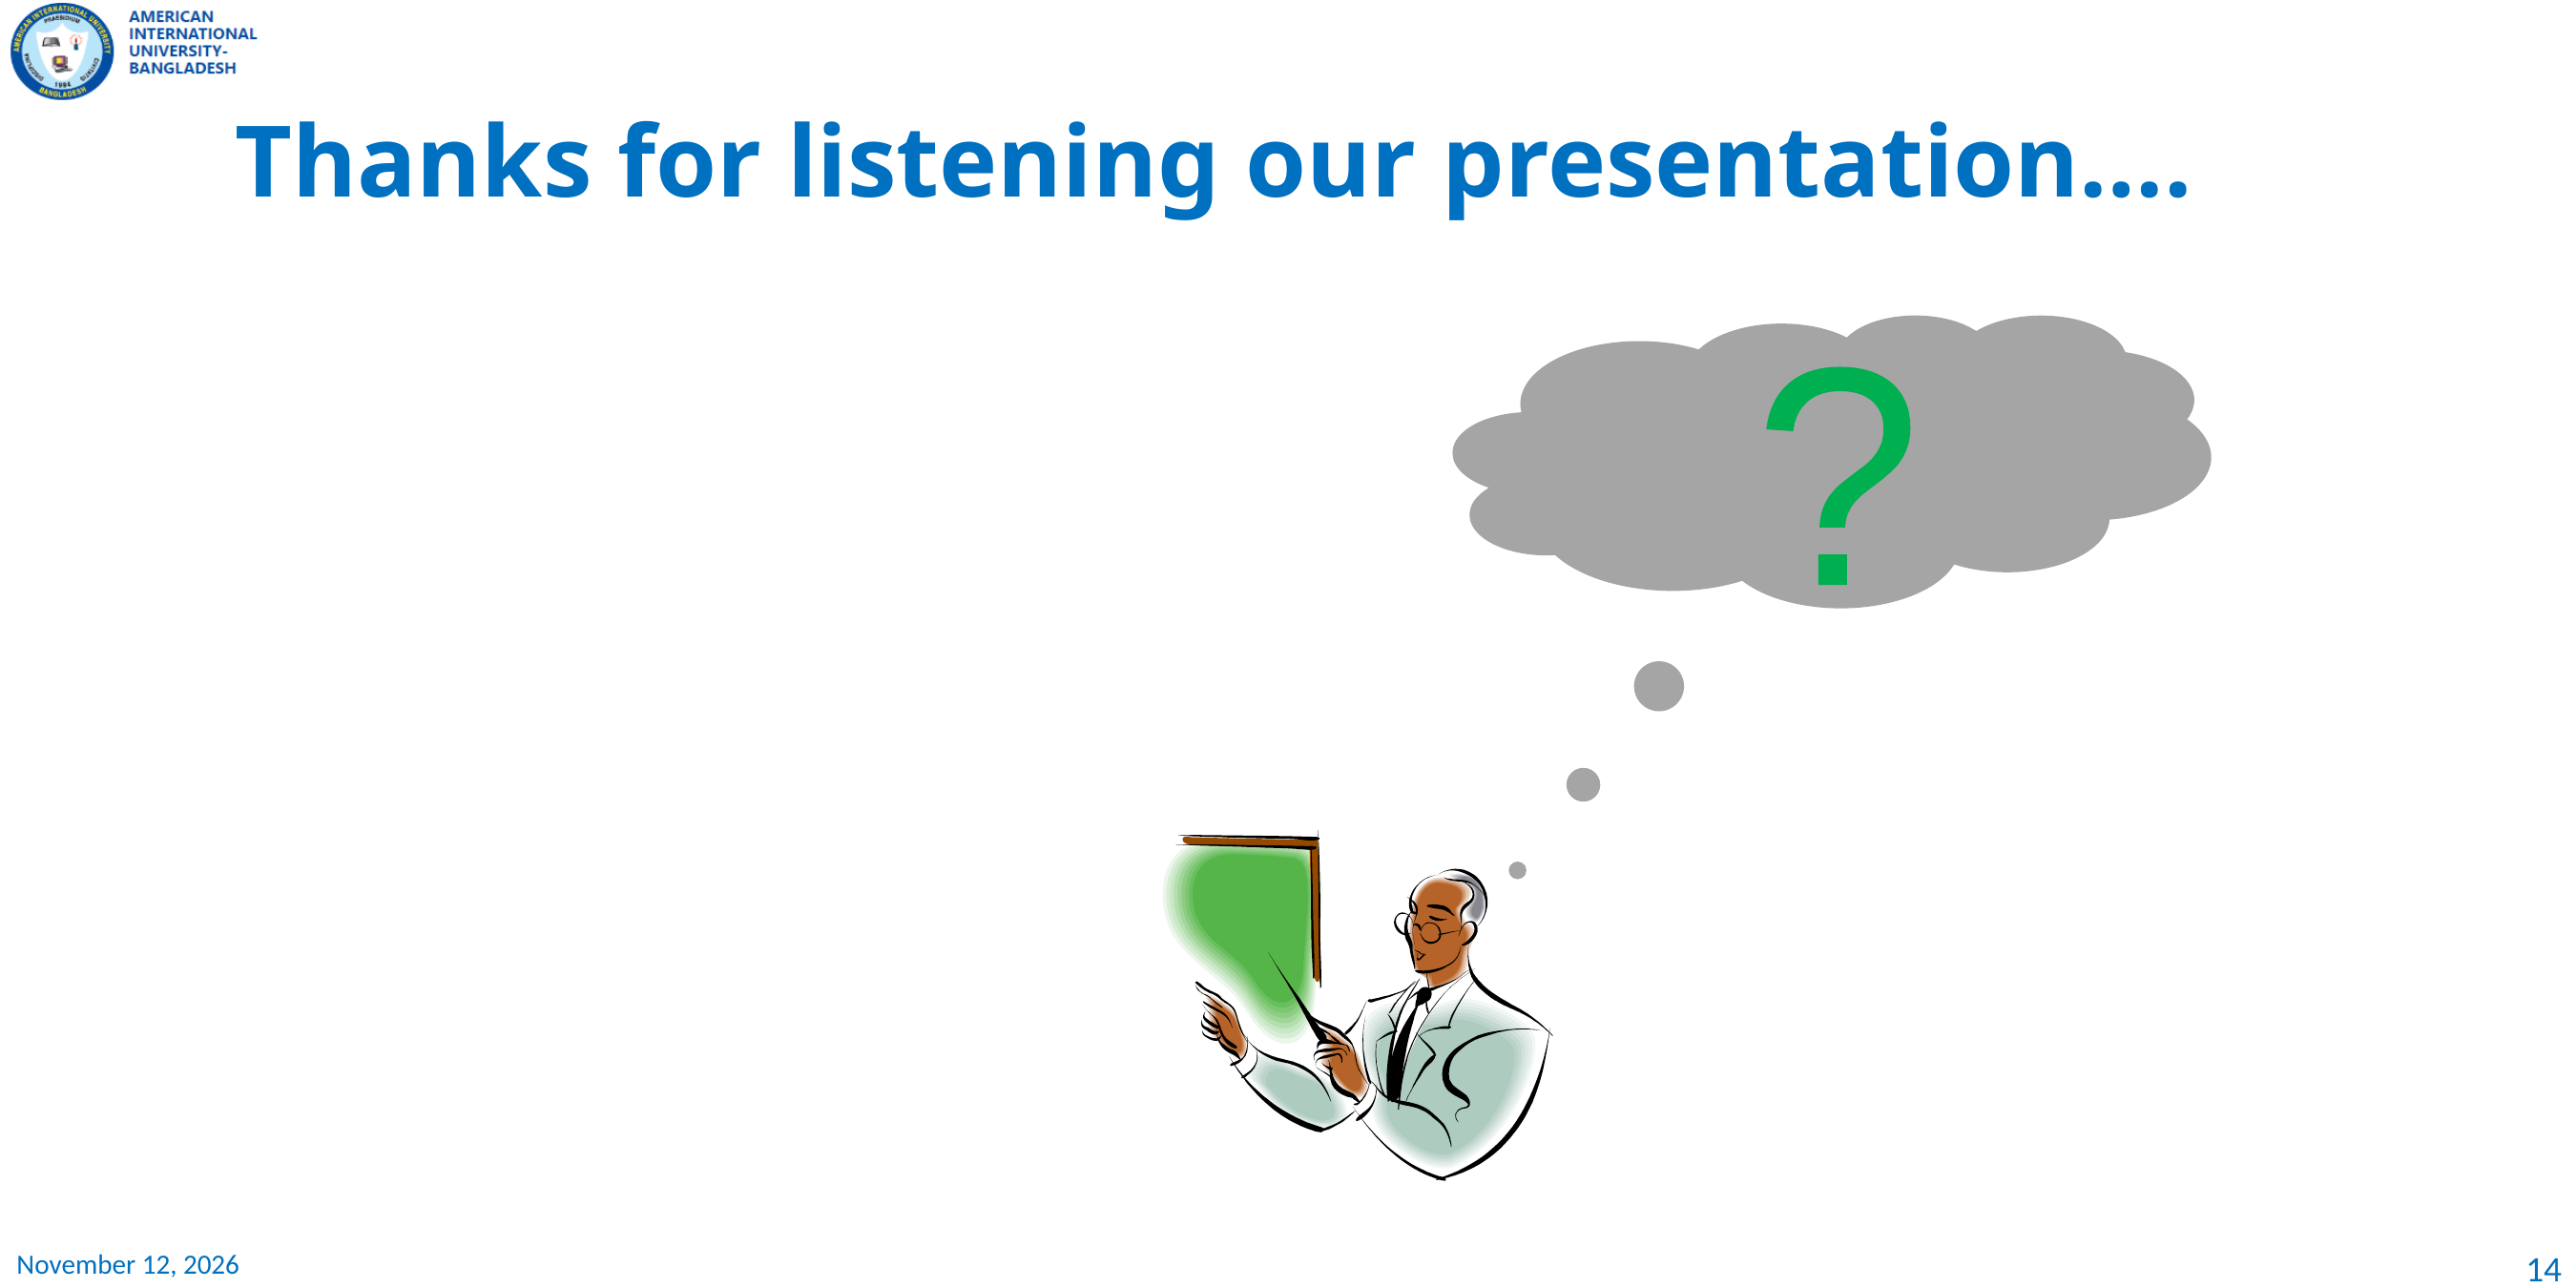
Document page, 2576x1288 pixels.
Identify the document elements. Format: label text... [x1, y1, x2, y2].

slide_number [2, 1239, 440, 1288]
slide_number 14 [2369, 1239, 2576, 1285]
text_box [1157, 315, 2211, 1182]
picture [0, 3, 265, 104]
title Thanks for listening our presentation…. [220, 72, 2278, 259]
